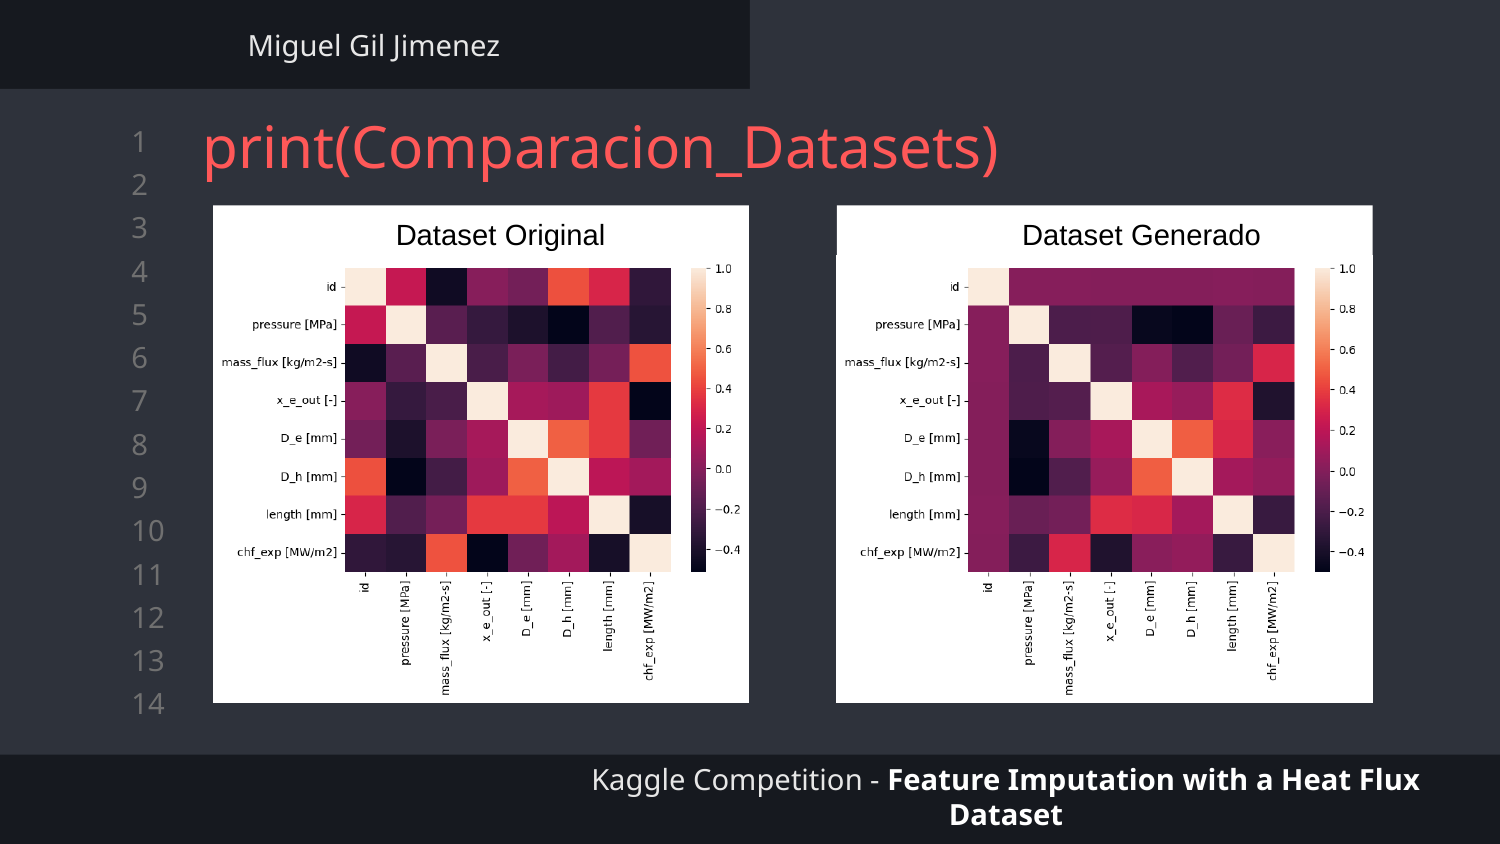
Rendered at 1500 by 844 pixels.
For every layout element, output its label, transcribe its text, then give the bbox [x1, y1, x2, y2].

text_box Miguel Gil Jimenez [0, 15, 749, 74]
text_box [835, 203, 1375, 255]
picture [836, 255, 1373, 703]
title print(Comparacion_Datasets) [187, 95, 1384, 185]
text_box Dataset Generado [1007, 209, 1287, 253]
text_box Dataset Original [381, 209, 661, 253]
picture [212, 255, 750, 703]
text_box [211, 203, 751, 255]
text_box Kaggle Competition - Feature Imputation with a Heat Flux Dataset [531, 784, 1481, 843]
